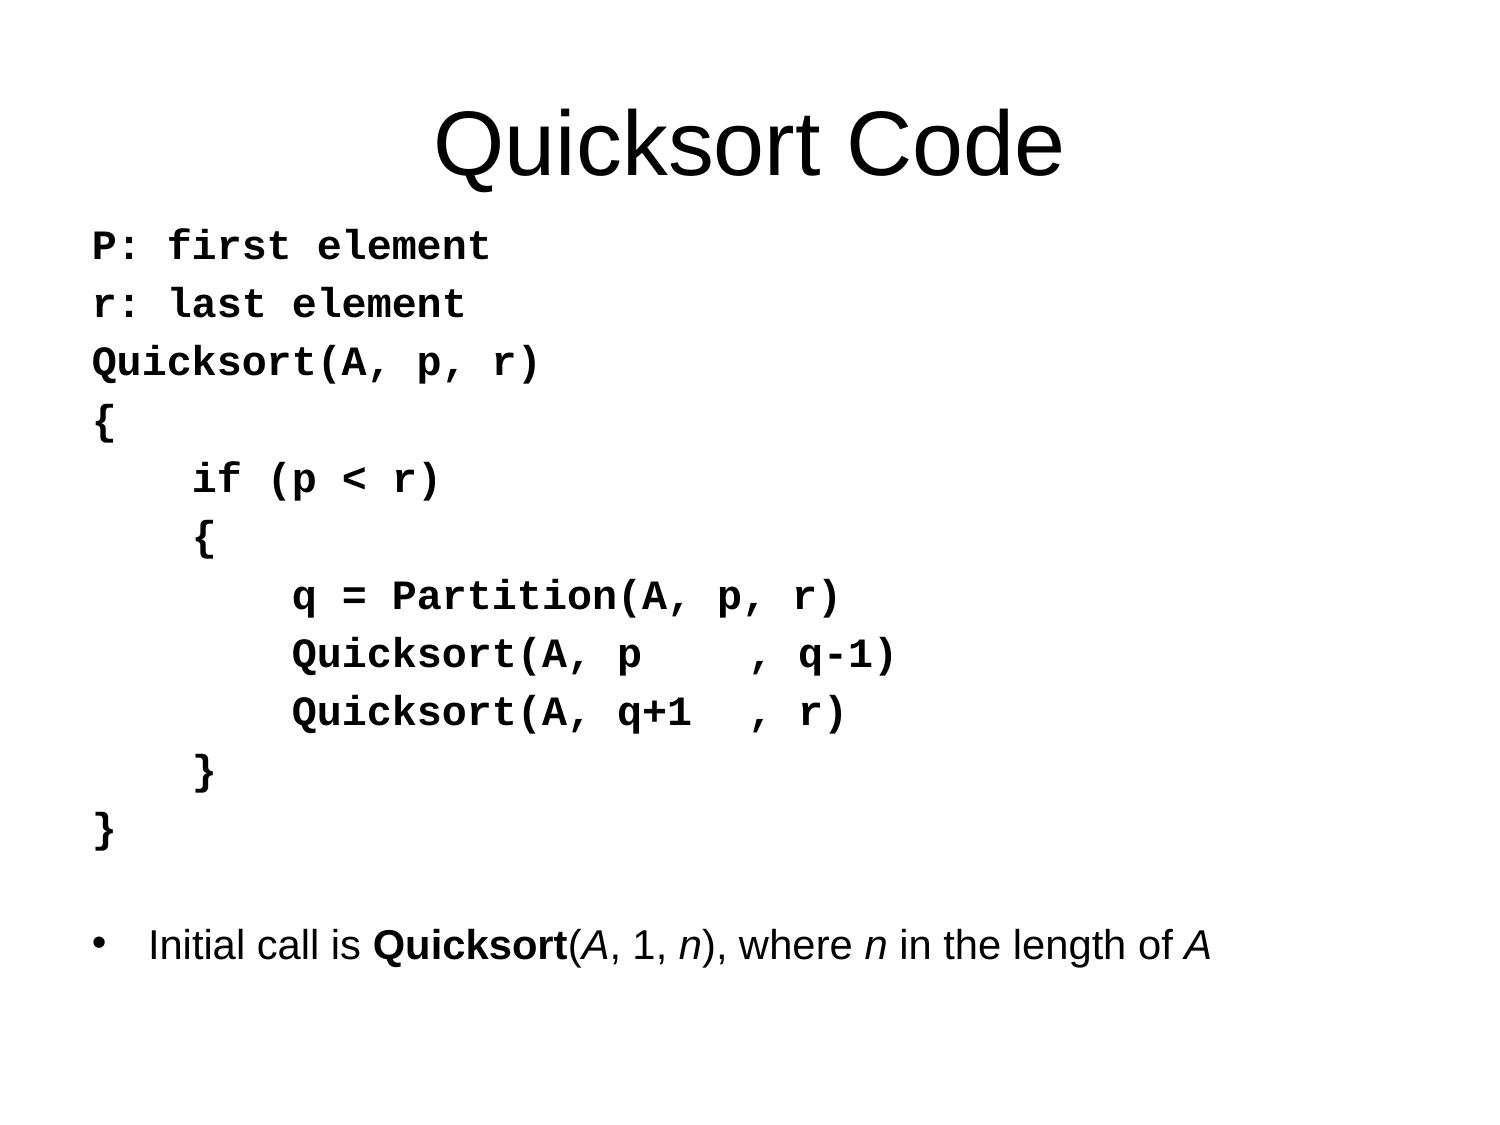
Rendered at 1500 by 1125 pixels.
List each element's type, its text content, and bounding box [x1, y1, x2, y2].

title Quicksort Code [75, 45, 1425, 233]
list P: first element r: last element Quicksort(A, p, r) { if (p < r) { q = Partition(A, p, r) Quicksort(A, p , q-1) Quicksort(A, q+1 , r) } } Initial call is Quicksort(A, 1, n), where n in the length of A [76, 209, 1427, 1047]
